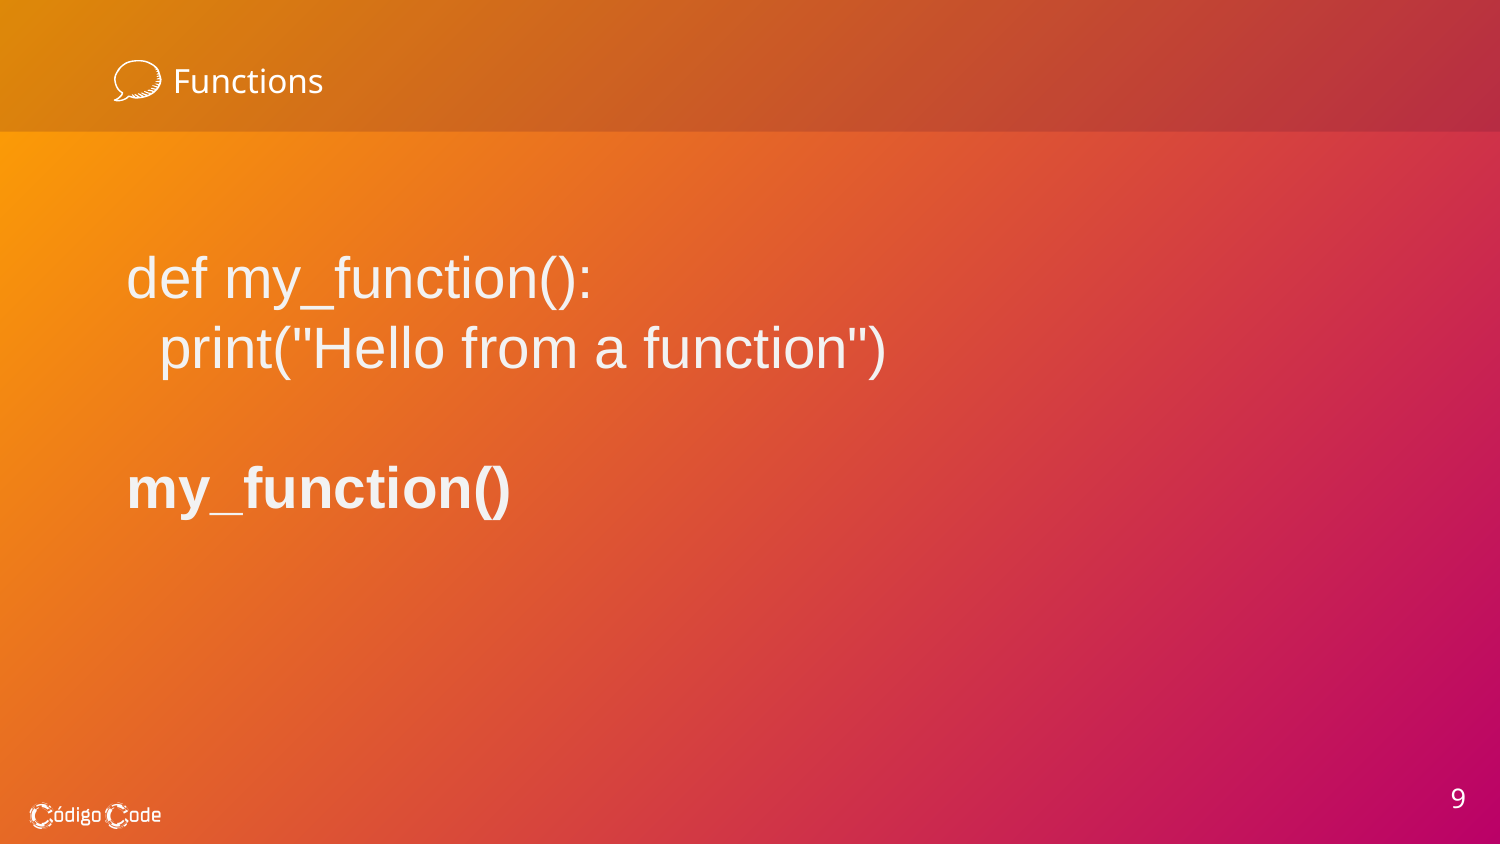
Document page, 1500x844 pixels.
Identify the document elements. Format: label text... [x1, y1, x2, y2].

slide_number 9 [1391, 766, 1482, 832]
picture [24, 790, 167, 841]
text_box def my_function(): print("Hello from a function") my_function() [112, 232, 1435, 528]
title Functions [157, 52, 1401, 115]
